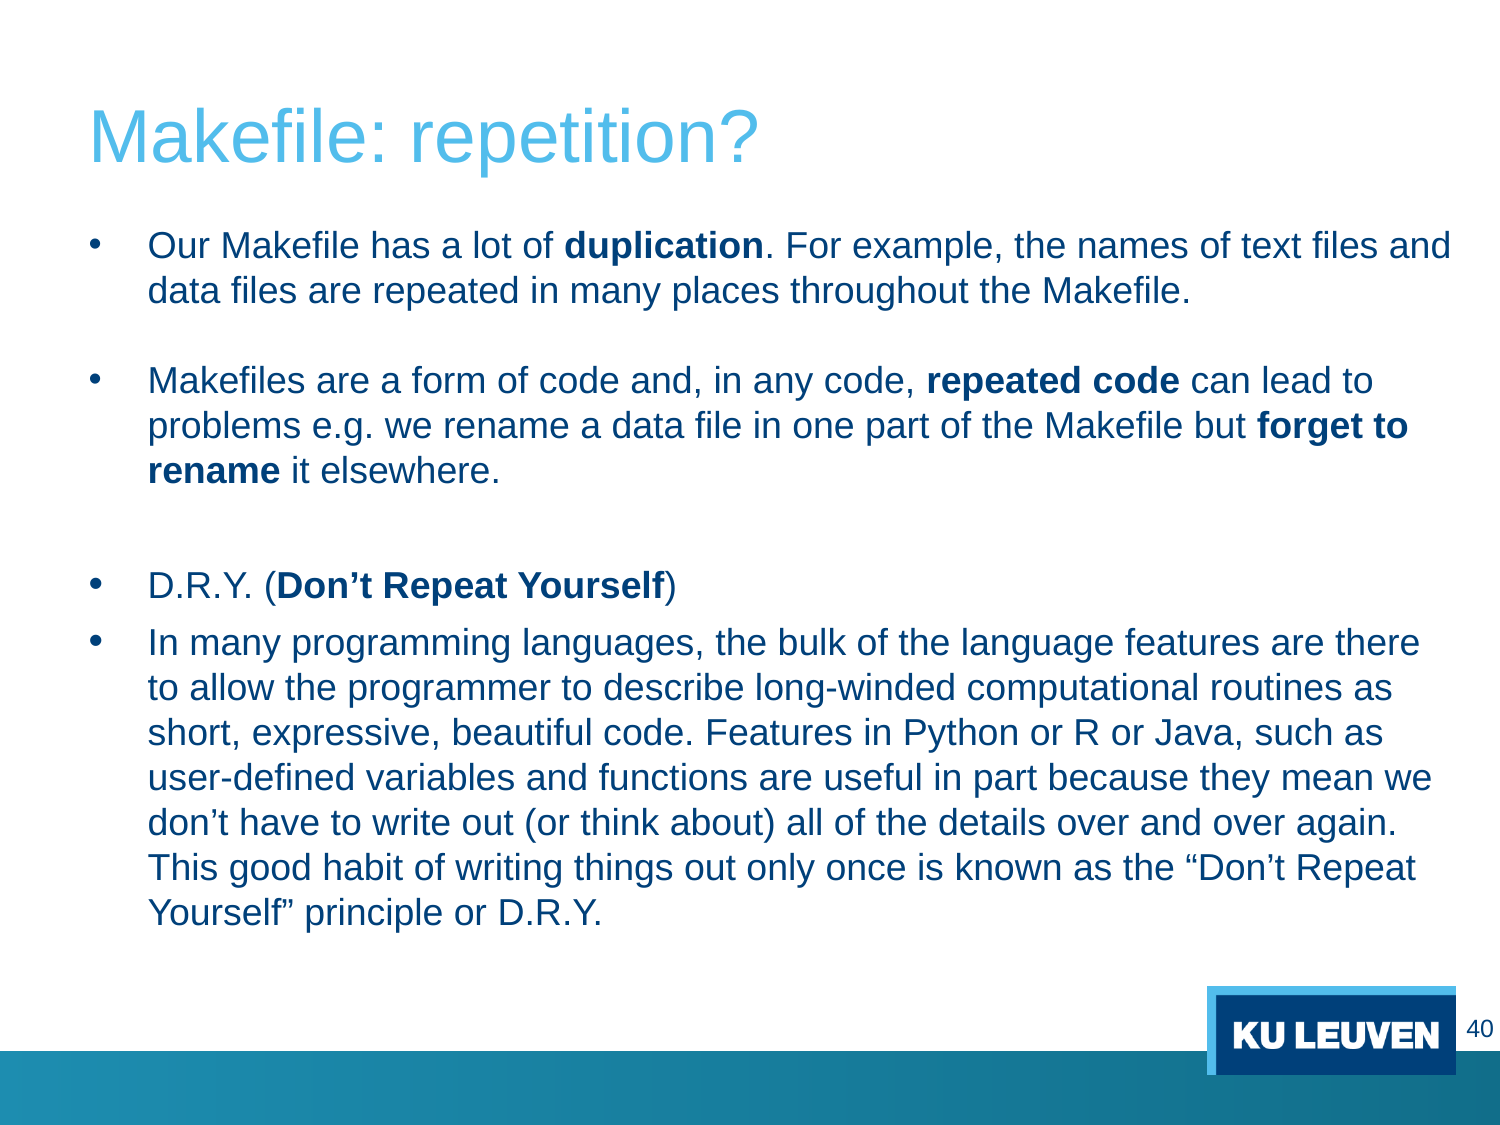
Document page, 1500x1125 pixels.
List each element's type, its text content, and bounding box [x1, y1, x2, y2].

picture [1207, 1071, 1456, 1075]
list Our Makefile has a lot of duplication. For example, the names of text files and data files are repeated in many places throughout the Makefile. Makefiles are a form of code and, in any code, repeated code can lead to problems e.g. we rename a data file in one part of the Makefile but forget to rename it elsewhere. D.R.Y. (Don’t Repeat Yourself) In many programming languages, the bulk of the language features are there to allow the programmer to describe long-winded computational routines as short, expressive, beautiful code. Features in Python or R or Java, such as user-defined variables and functions are useful in part because they mean we don’t have to write out (or think about) all of the details over and over again. This good habit of writing things out only once is known as the “Don’t Repeat Yourself” principle or D.R.Y. [88, 221, 1456, 1071]
title Makefile: repetition? [88, 29, 1456, 178]
slide_number 40 [1340, 1012, 1495, 1060]
